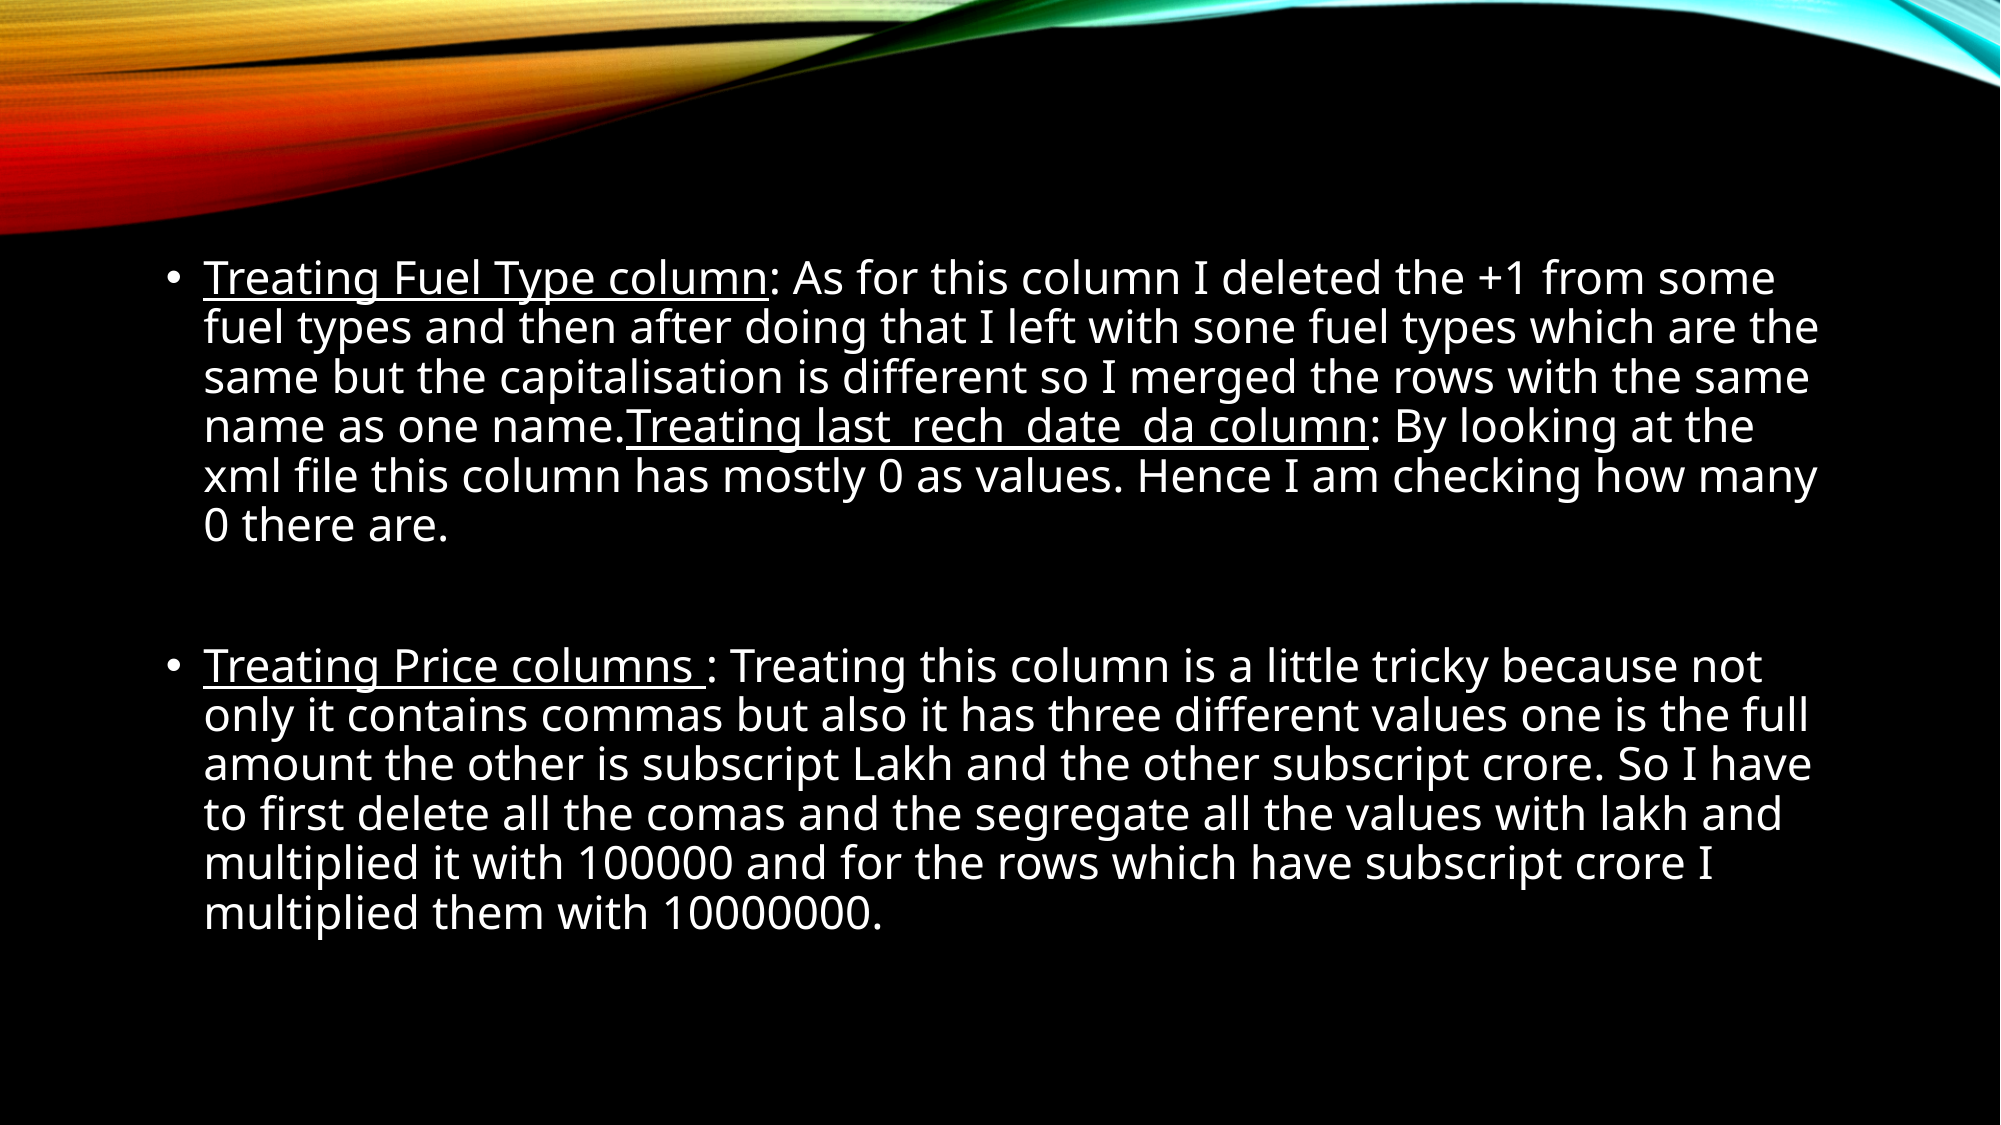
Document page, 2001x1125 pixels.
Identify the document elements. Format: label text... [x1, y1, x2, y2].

list Treating Fuel Type column: As for this column I deleted the +1 from some fuel types and then after doing that I left with sone fuel types which are the same but the capitalisation is different so I merged the rows with the same name as one name.Treating last_rech_date_da column: By looking at the xml file this column has mostly 0 as values. Hence I am checking how many 0 there are. Treating Price columns : Treating this column is a little tricky because not only it contains commas but also it has three different values one is the full amount the other is subscript Lakh and the other subscript crore. So I have to first delete all the comas and the segregate all the values with lakh and multiplied it with 100000 and for the rows which have subscript crore I multiplied them with 10000000. [150, 247, 1850, 1096]
picture [0, 0, 2000, 237]
